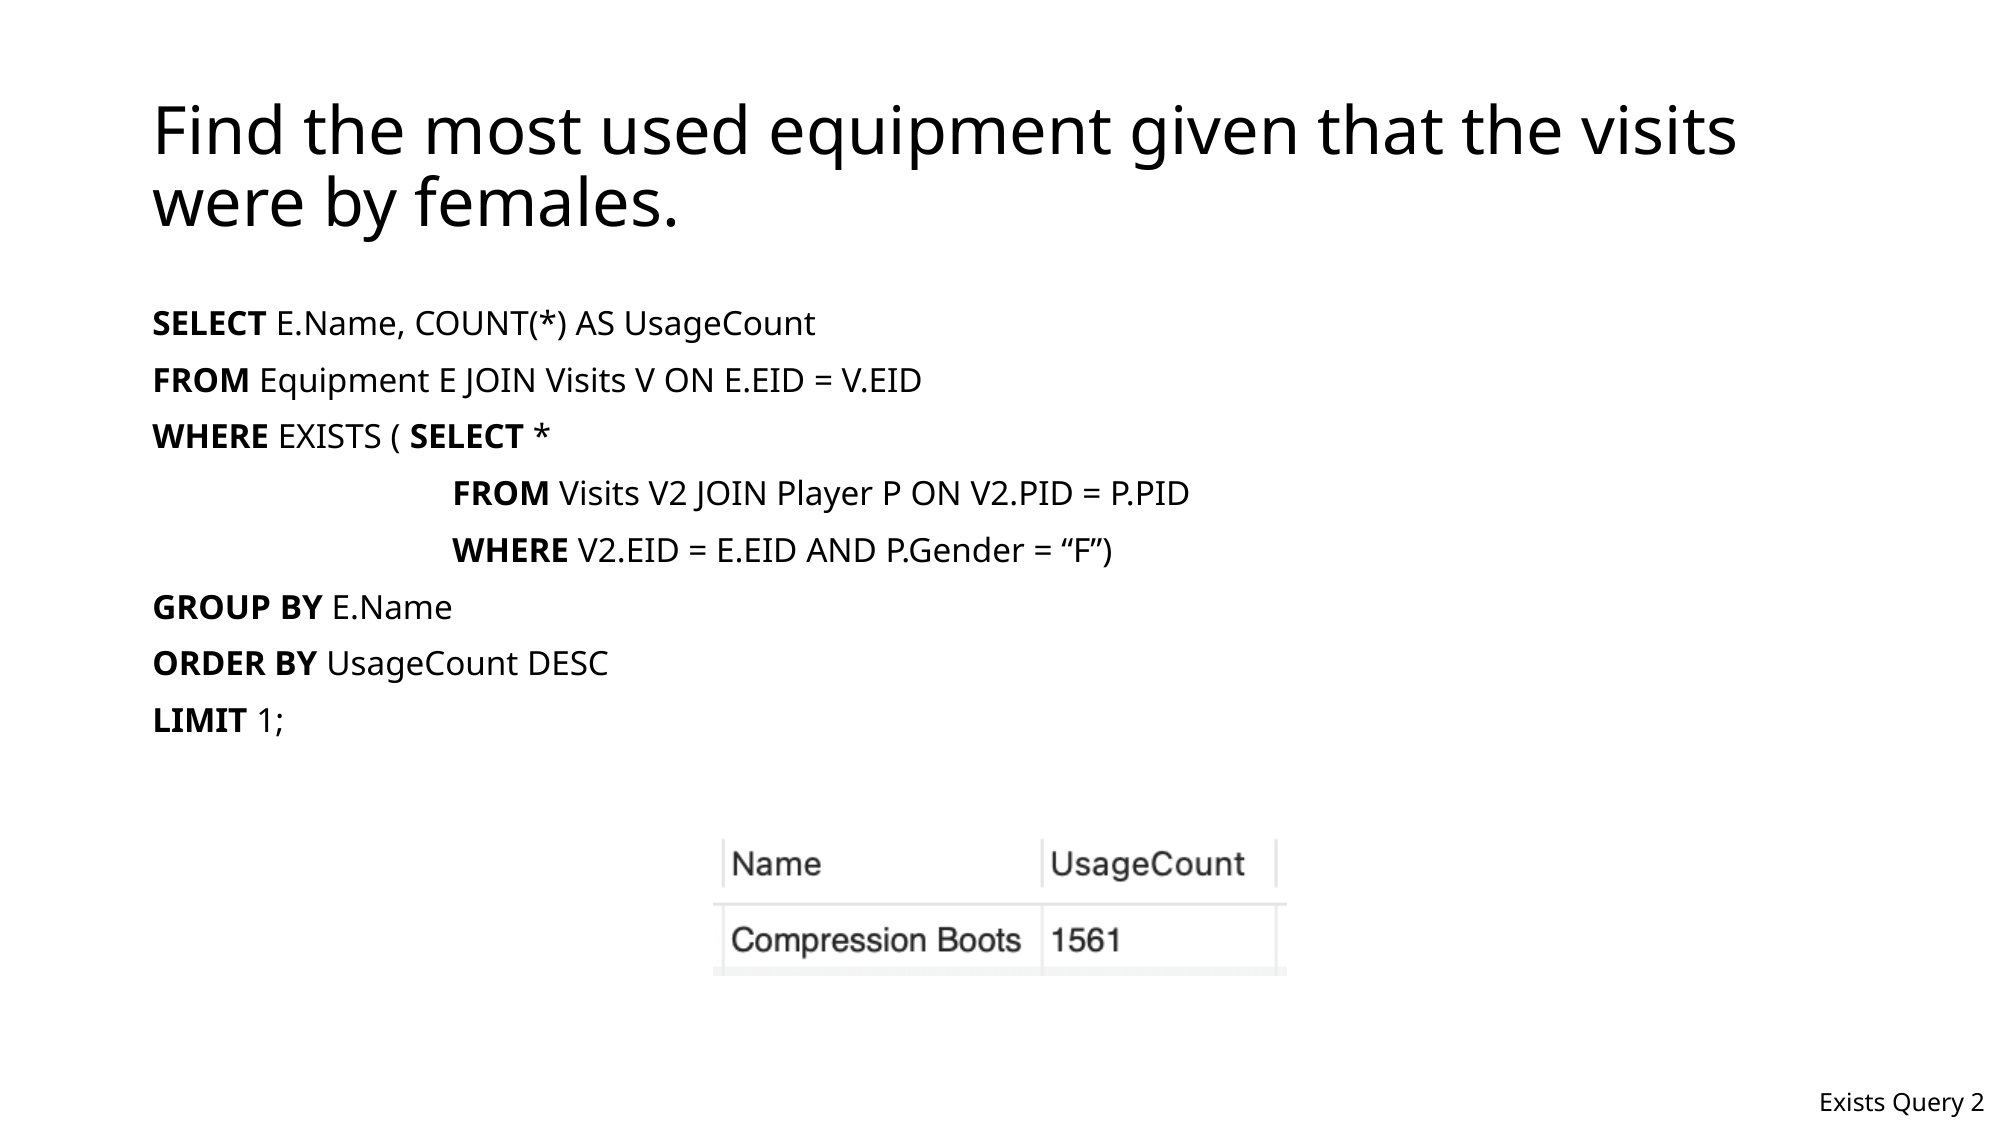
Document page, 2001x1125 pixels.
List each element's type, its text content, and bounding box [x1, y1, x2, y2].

picture [712, 826, 1288, 977]
text_box Exists Query 2 [1613, 1079, 2000, 1125]
title Find the most used equipment given that the visits were by females. [137, 59, 1863, 278]
list SELECT E.Name, COUNT(*) AS UsageCount FROM Equipment E JOIN Visits V ON E.EID = V.EID WHERE EXISTS ( SELECT * FROM Visits V2 JOIN Player P ON V2.PID = P.PID WHERE V2.EID = E.EID AND P.Gender = “F”) GROUP BY E.Name ORDER BY UsageCount DESC LIMIT 1; [137, 299, 1863, 1014]
